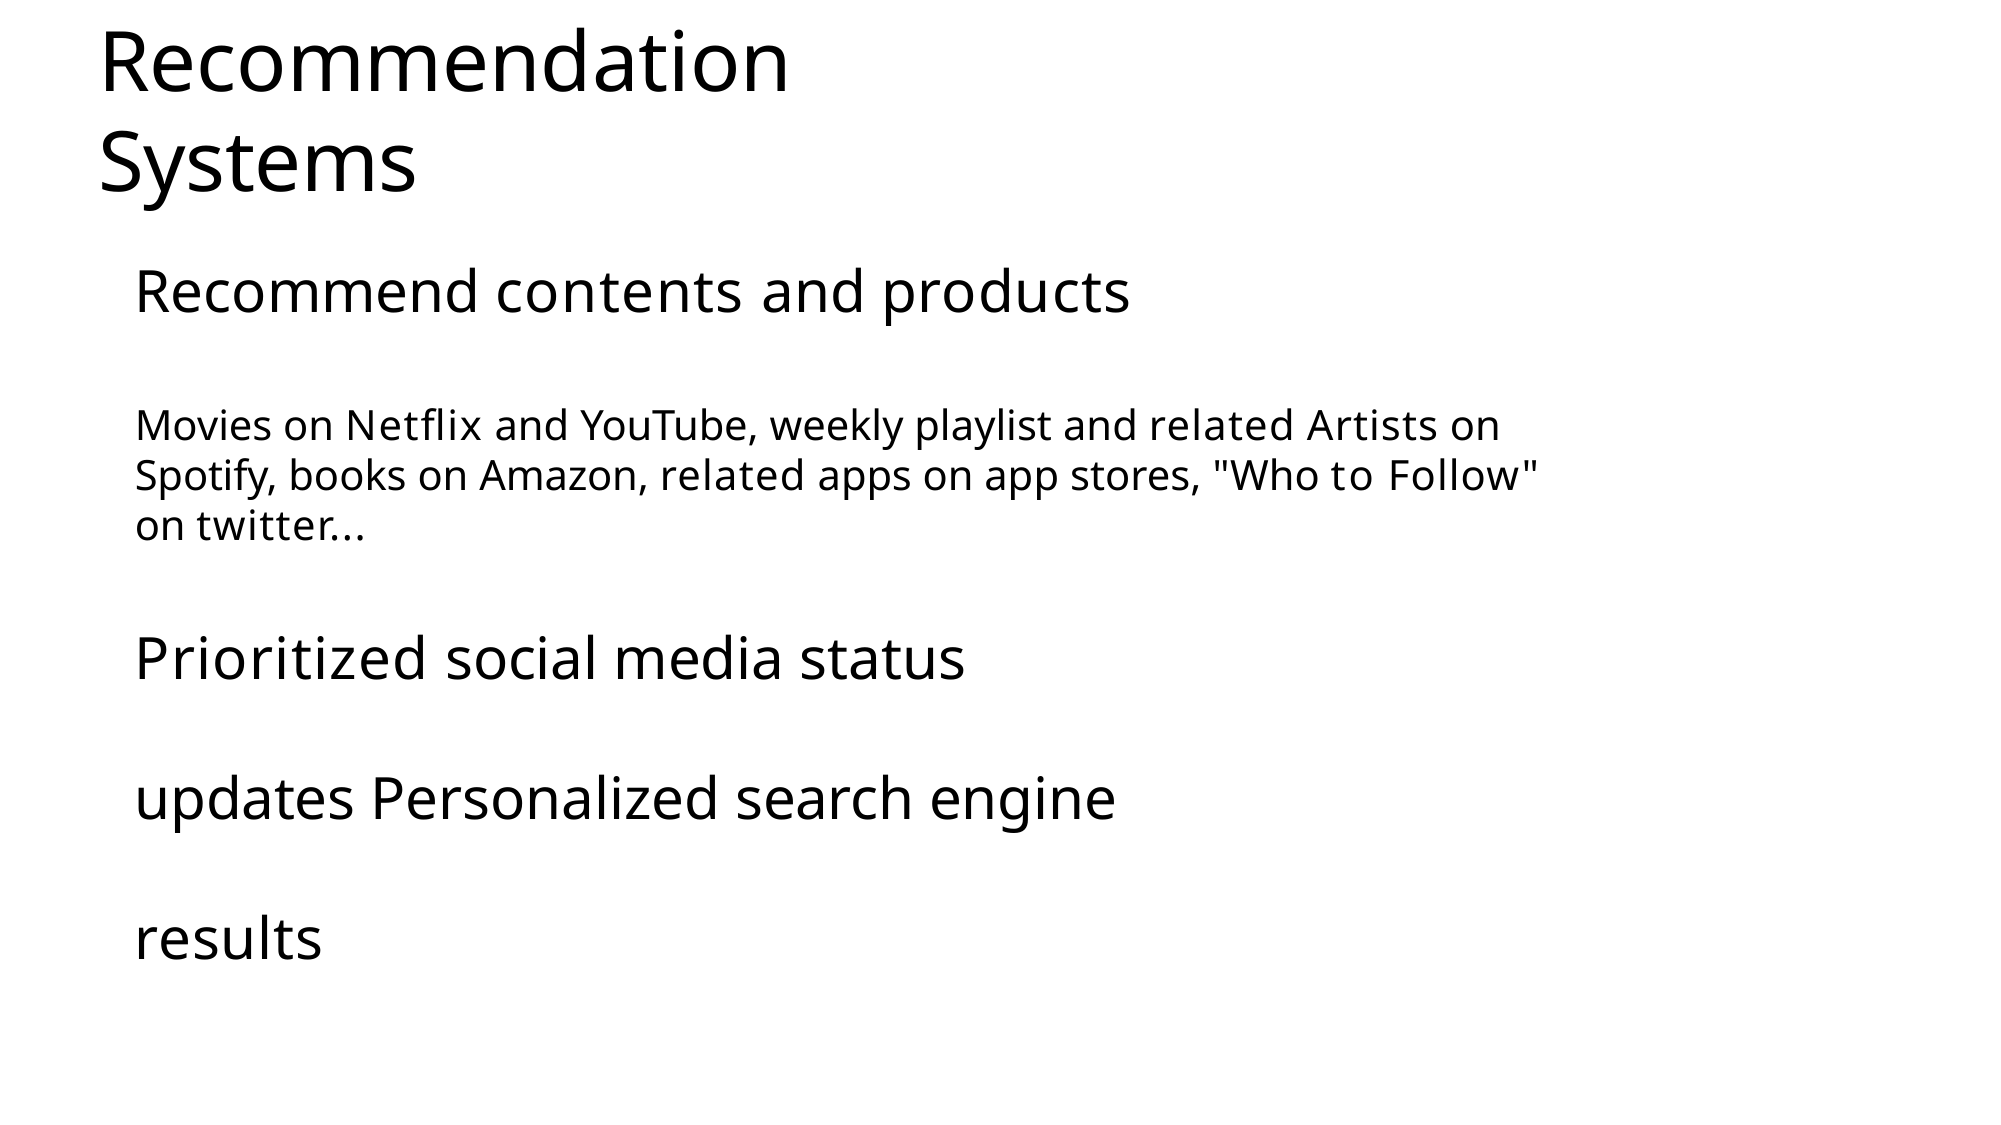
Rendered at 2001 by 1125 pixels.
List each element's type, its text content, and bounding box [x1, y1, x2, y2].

title Recommendation Systems [96, 6, 982, 209]
list Recommend contents and products Movies on Netflix and YouTube, weekly playlist and related Artists on Spotify, books on Amazon, related apps on app stores, "Who to Follow" on twitter... Prioritized social media status updates Personalized search engine results [132, 252, 1598, 971]
